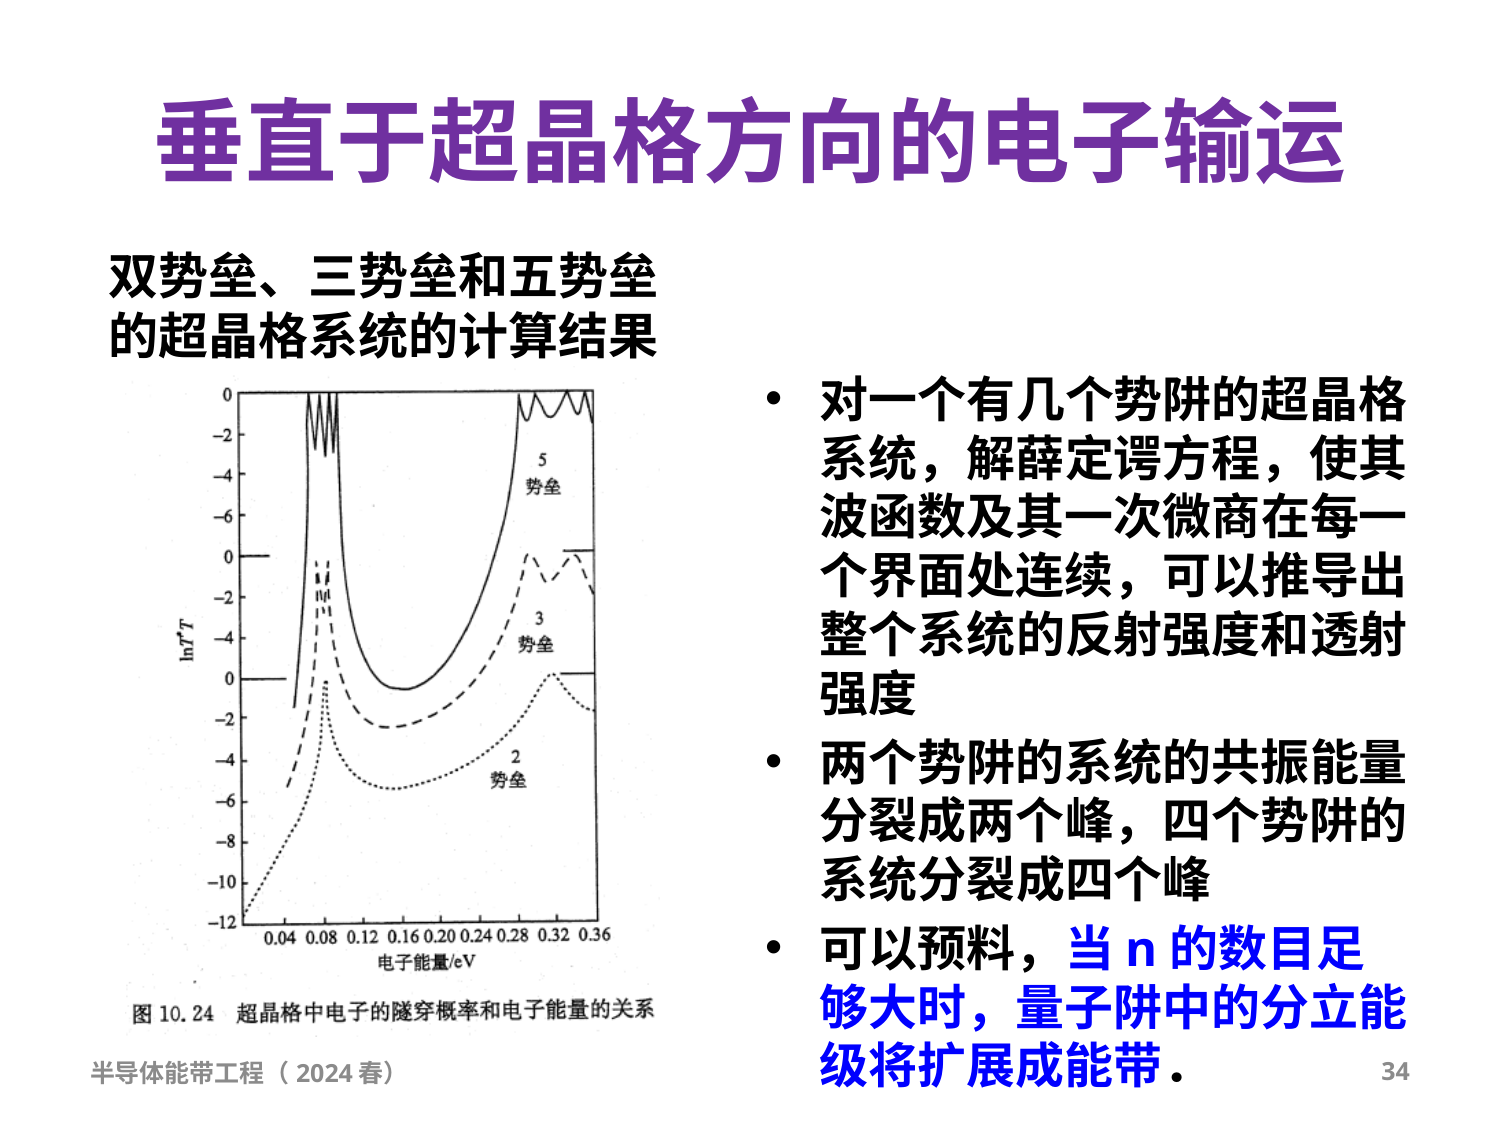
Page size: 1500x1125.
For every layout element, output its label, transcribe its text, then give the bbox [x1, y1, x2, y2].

picture [125, 366, 660, 1038]
slide_number 半导体能带工程（2024春） [75, 1042, 425, 1103]
slide_number 34 [1074, 1042, 1425, 1103]
title 垂直于超晶格方向的电子输运 [75, 45, 1425, 233]
text_box 双势垒、三势垒和五势垒的超晶格系统的计算结果 [94, 237, 691, 372]
list 对一个有几个势阱的超晶格系统，解薛定谔方程，使其波函数及其一次微商在每一个界面处连续，可以推导出整个系统的反射强度和透射强度 两个势阱的系统的共振能量分裂成两个峰，四个势阱的系统分裂成四个峰 可以预料，当n的数目足够大时，量子阱中的分立能级将扩展成能带． [750, 360, 1425, 1104]
